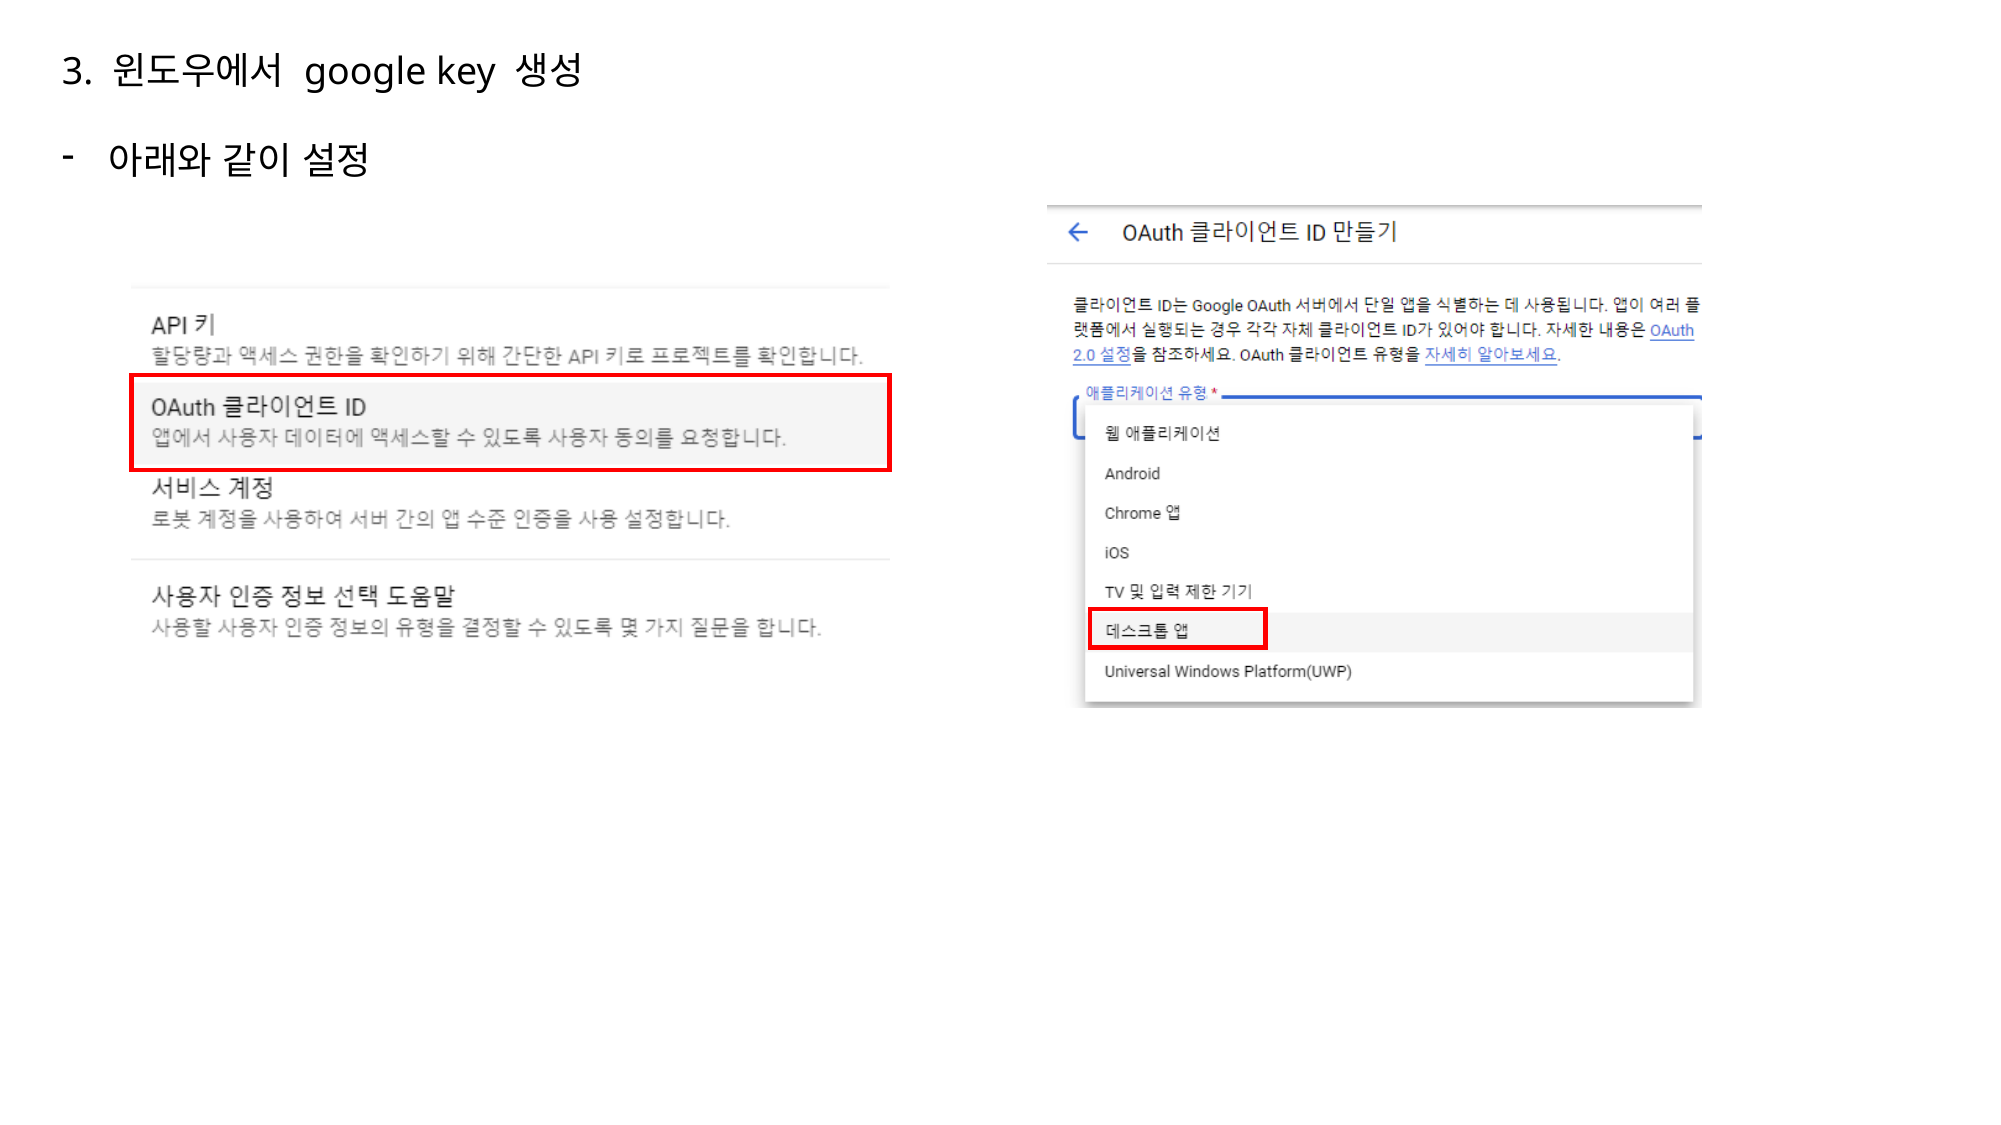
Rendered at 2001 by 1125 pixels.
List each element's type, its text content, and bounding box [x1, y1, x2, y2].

text_box 3. 윈도우에서 google key 생성 아래와 같이 설정 [47, 40, 1048, 190]
picture [131, 281, 890, 664]
picture [1047, 205, 1702, 708]
